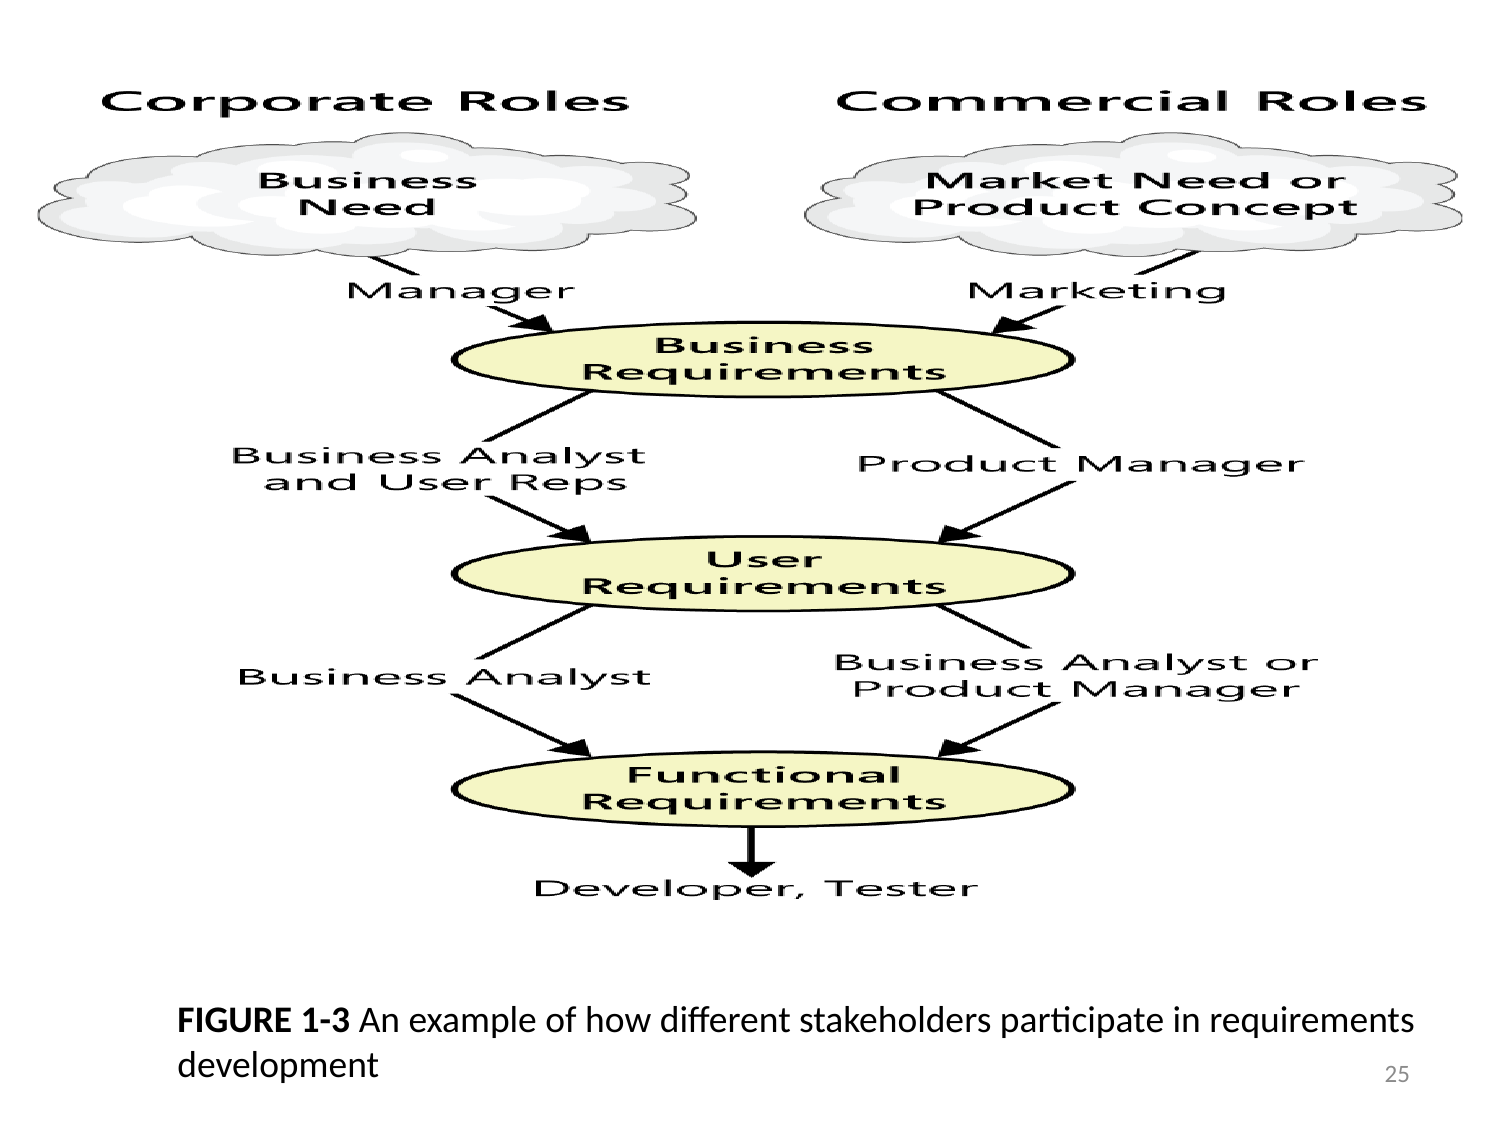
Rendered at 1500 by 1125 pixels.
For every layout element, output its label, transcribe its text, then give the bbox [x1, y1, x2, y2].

text_box FIGURE 1-3 An example of how different stakeholders participate in requirements development [162, 987, 1438, 1093]
slide_number 25 [1074, 1042, 1425, 1103]
picture [37, 87, 1463, 901]
